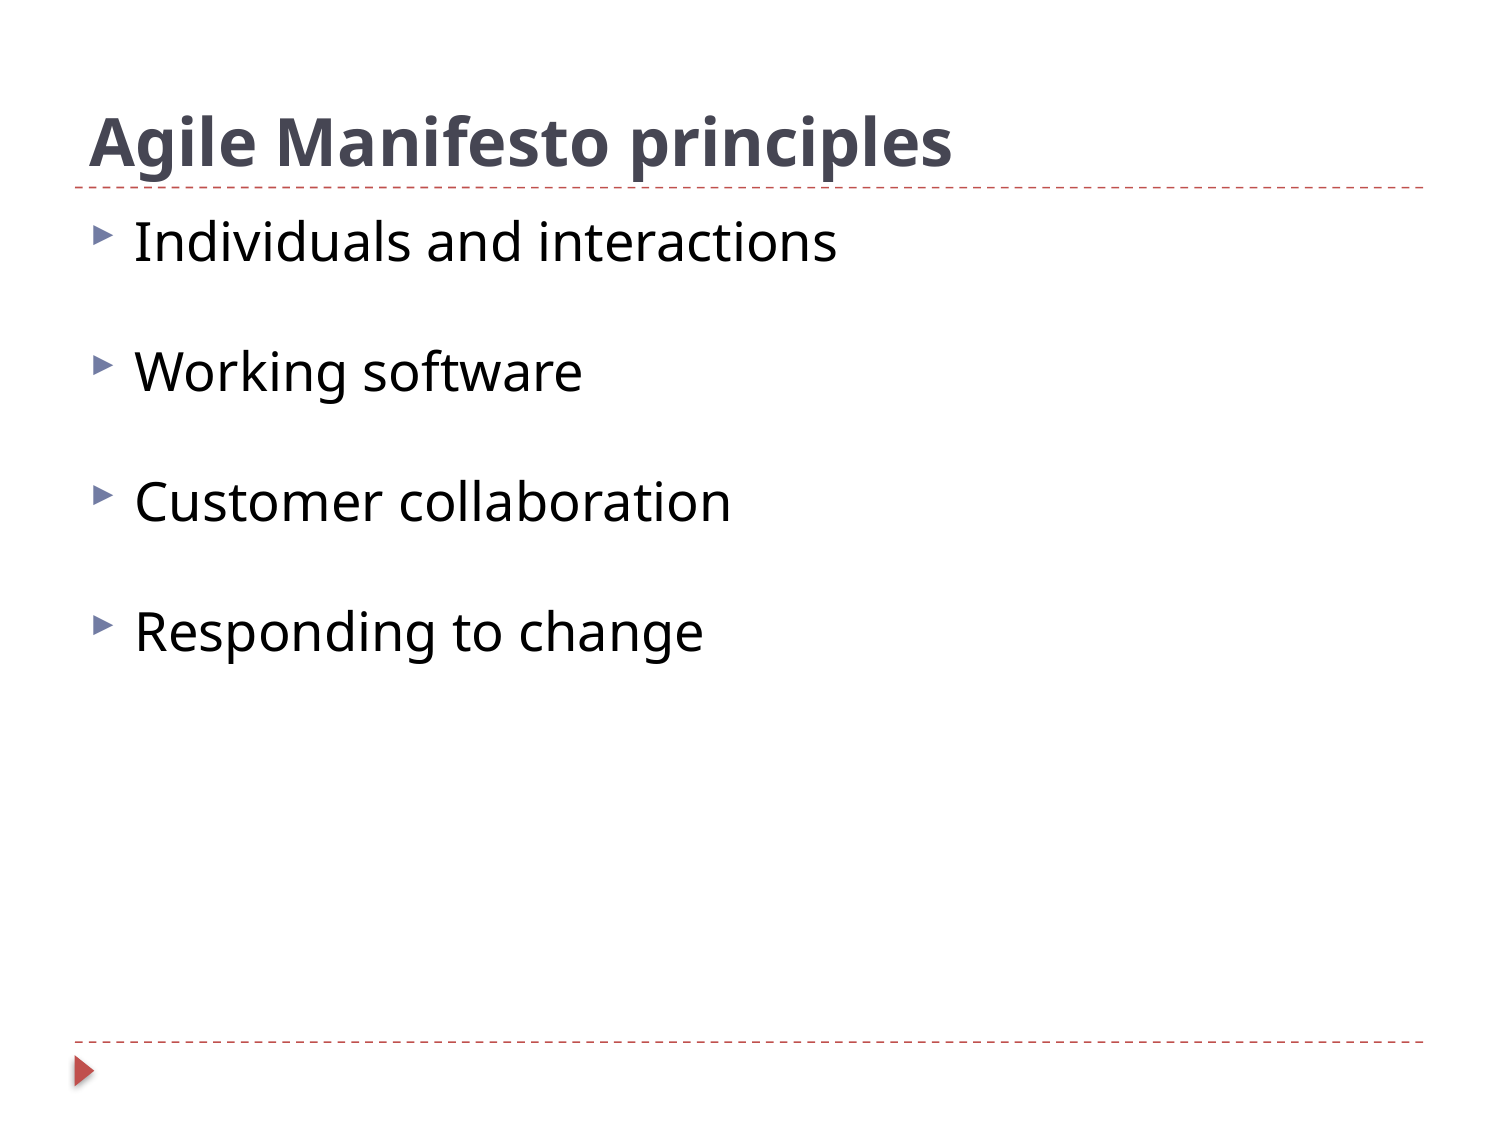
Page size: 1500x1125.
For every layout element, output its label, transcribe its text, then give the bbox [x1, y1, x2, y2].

text_box Individuals and interactions Working software Customer collaboration Responding to change [75, 200, 1425, 1010]
text_box Agile Manifesto principles [75, 24, 1425, 188]
